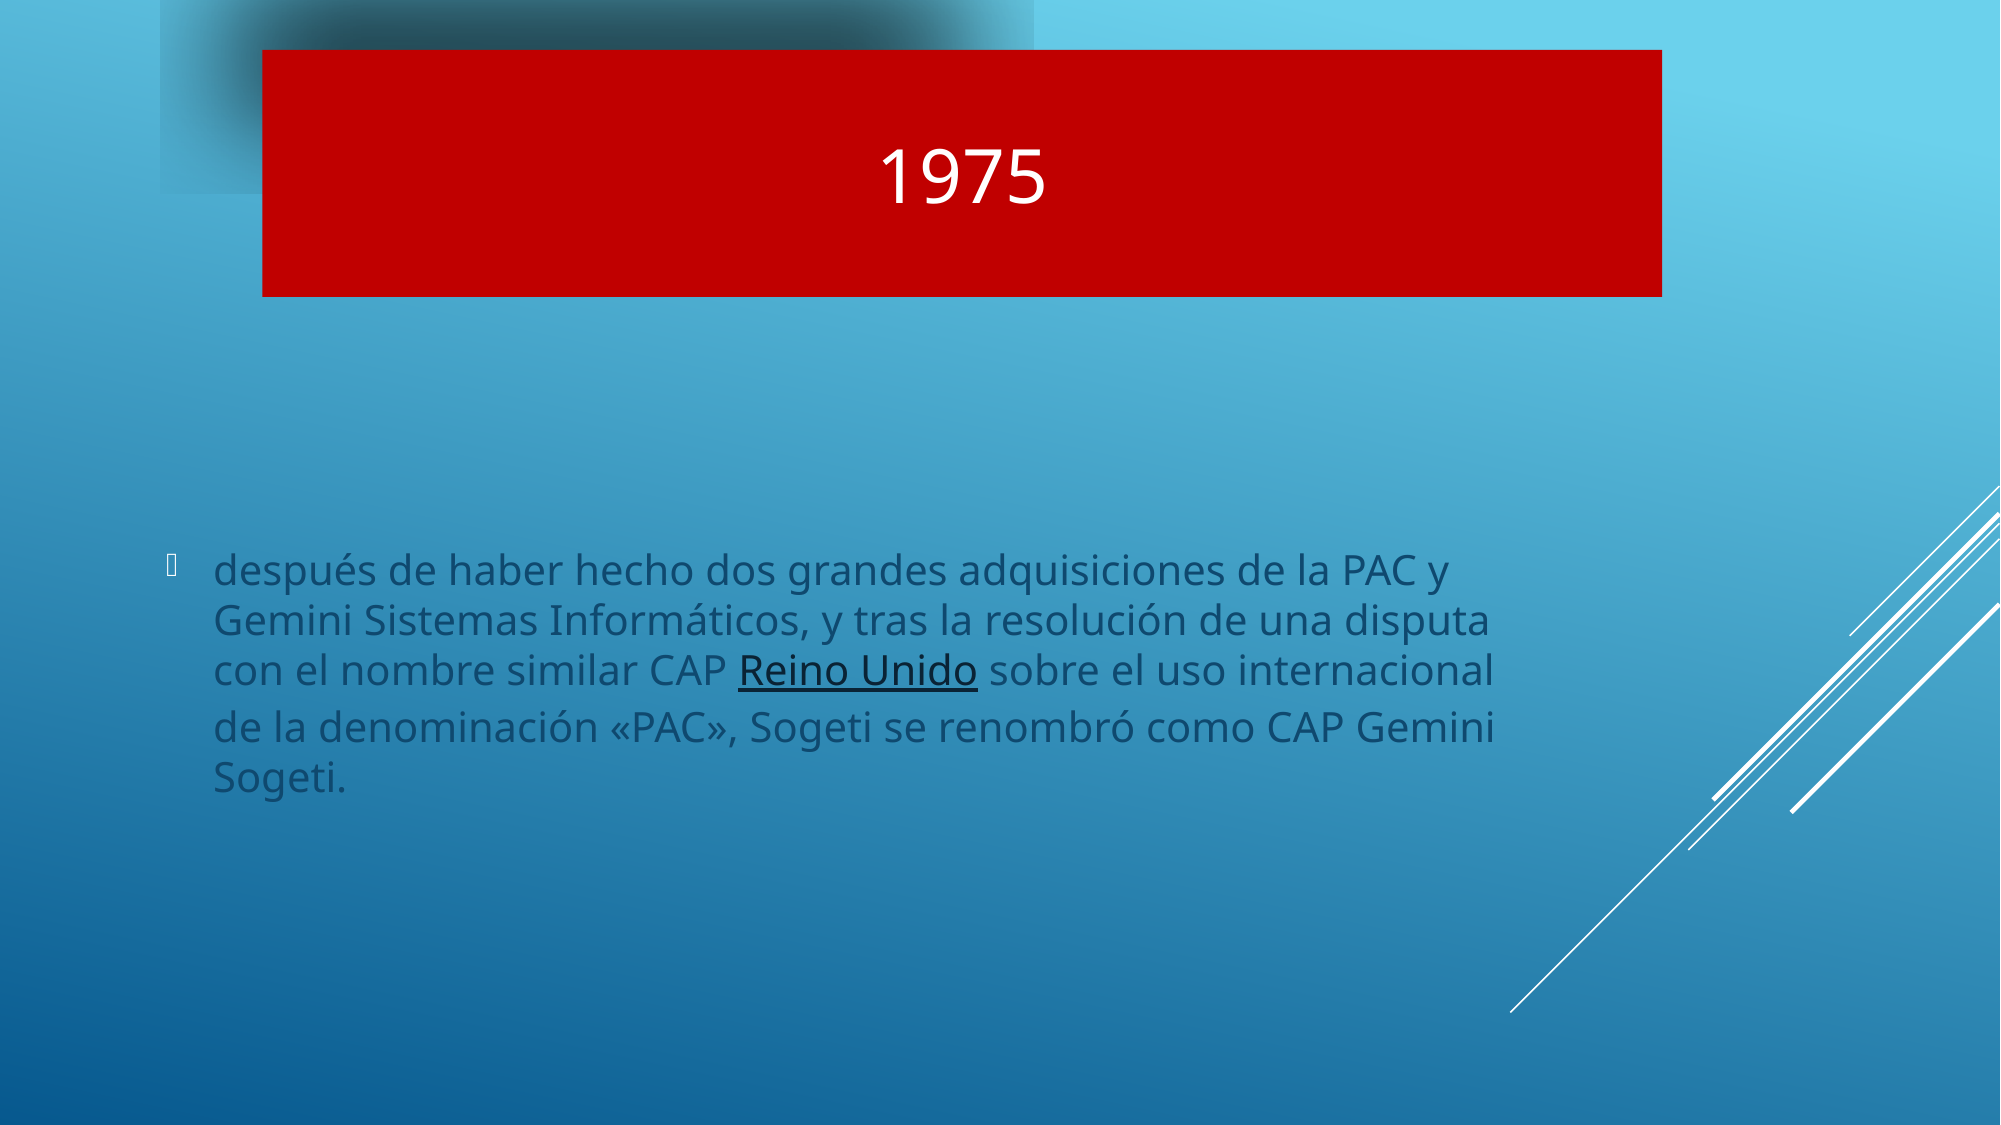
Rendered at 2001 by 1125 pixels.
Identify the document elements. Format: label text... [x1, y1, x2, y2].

title 1975 [262, 49, 1663, 297]
list después de haber hecho dos grandes adquisiciones de la PAC y Gemini Sistemas Informáticos, y tras la resolución de una disputa con el nombre similar CAP Reino Unido sobre el uso internacional de la denominación «PAC», Sogeti se renombró como CAP Gemini Sogeti. [151, 375, 1552, 969]
